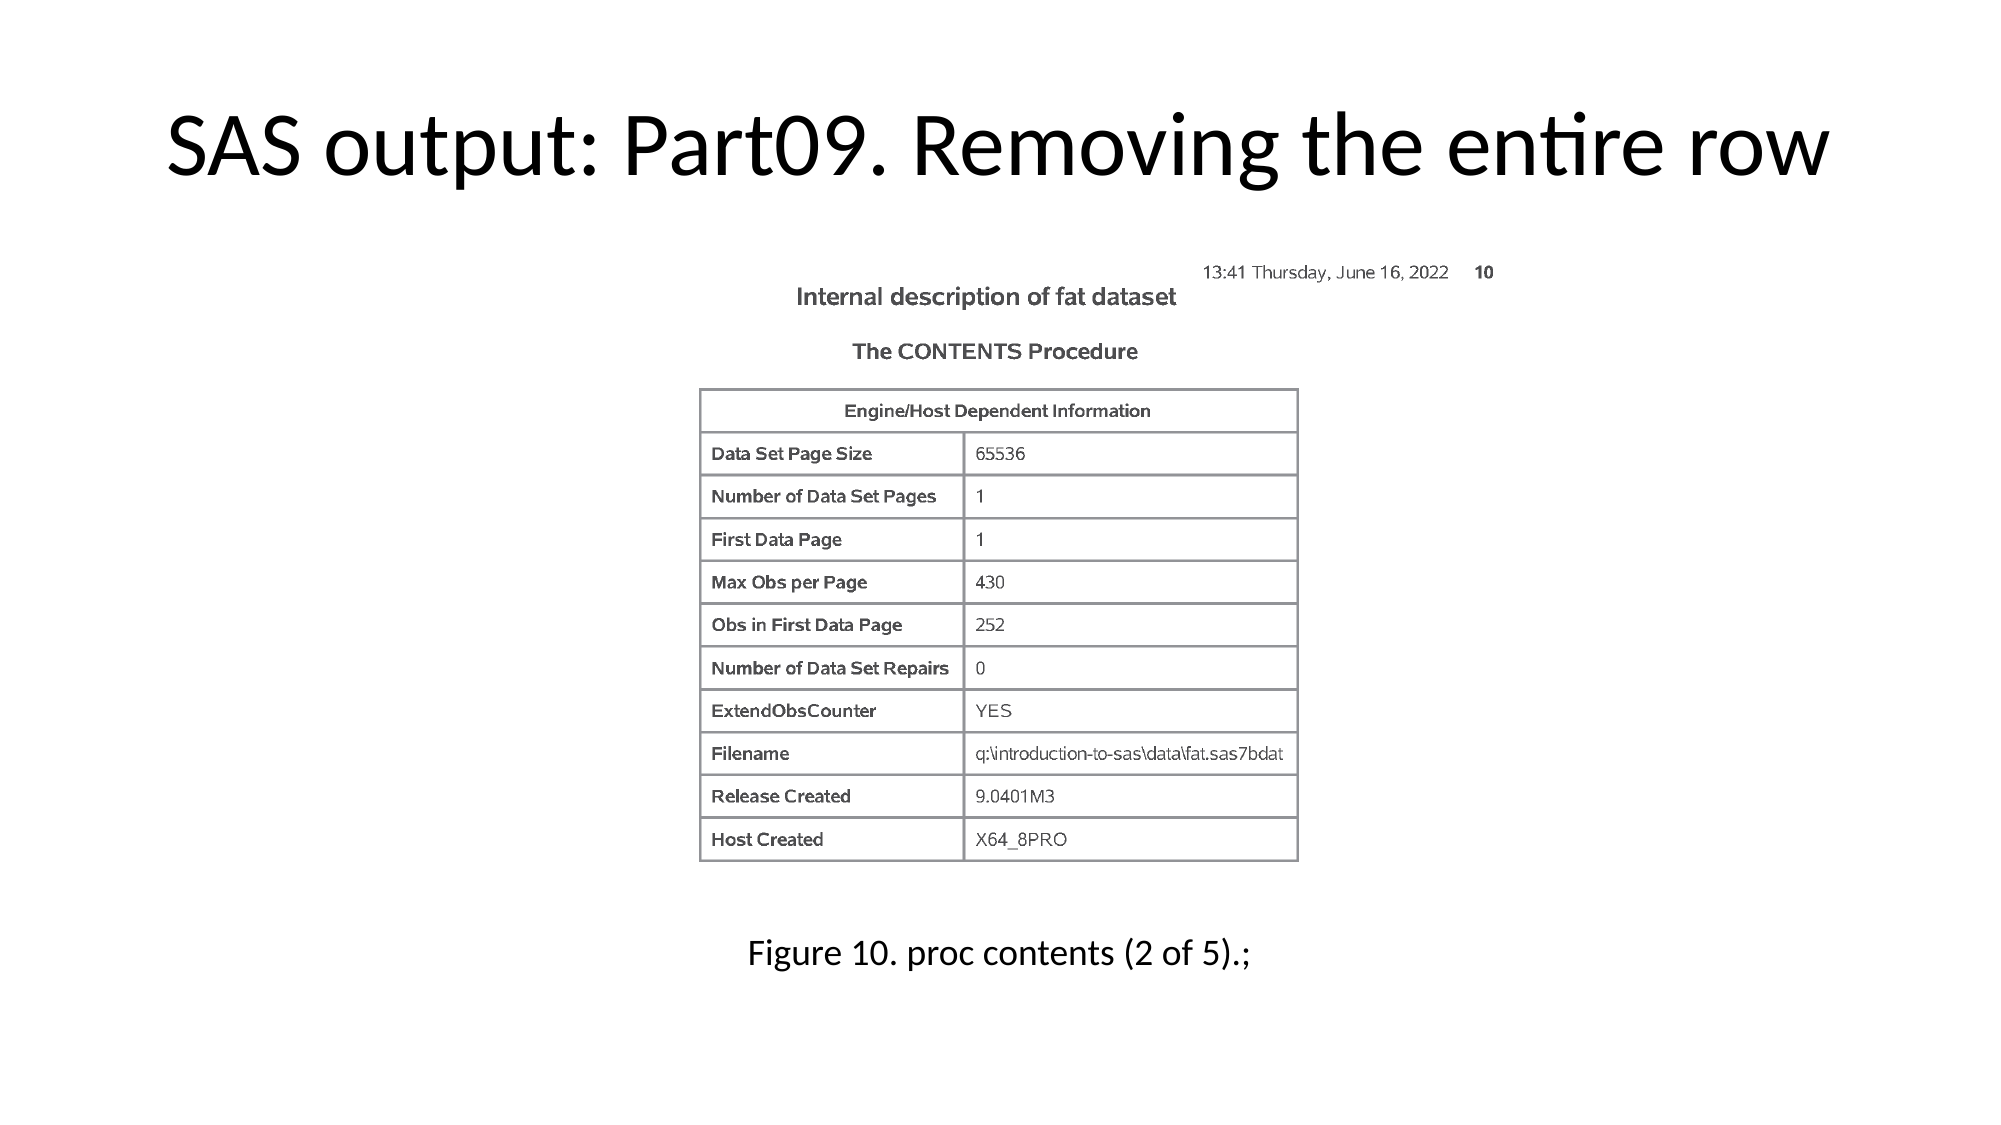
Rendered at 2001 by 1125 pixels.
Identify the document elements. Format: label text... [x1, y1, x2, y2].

title SAS output: Part09. Removing the entire row [99, 45, 1900, 233]
picture [466, 262, 1532, 921]
text_box Figure 10. proc contents (2 of 5).; [99, 920, 1900, 1005]
